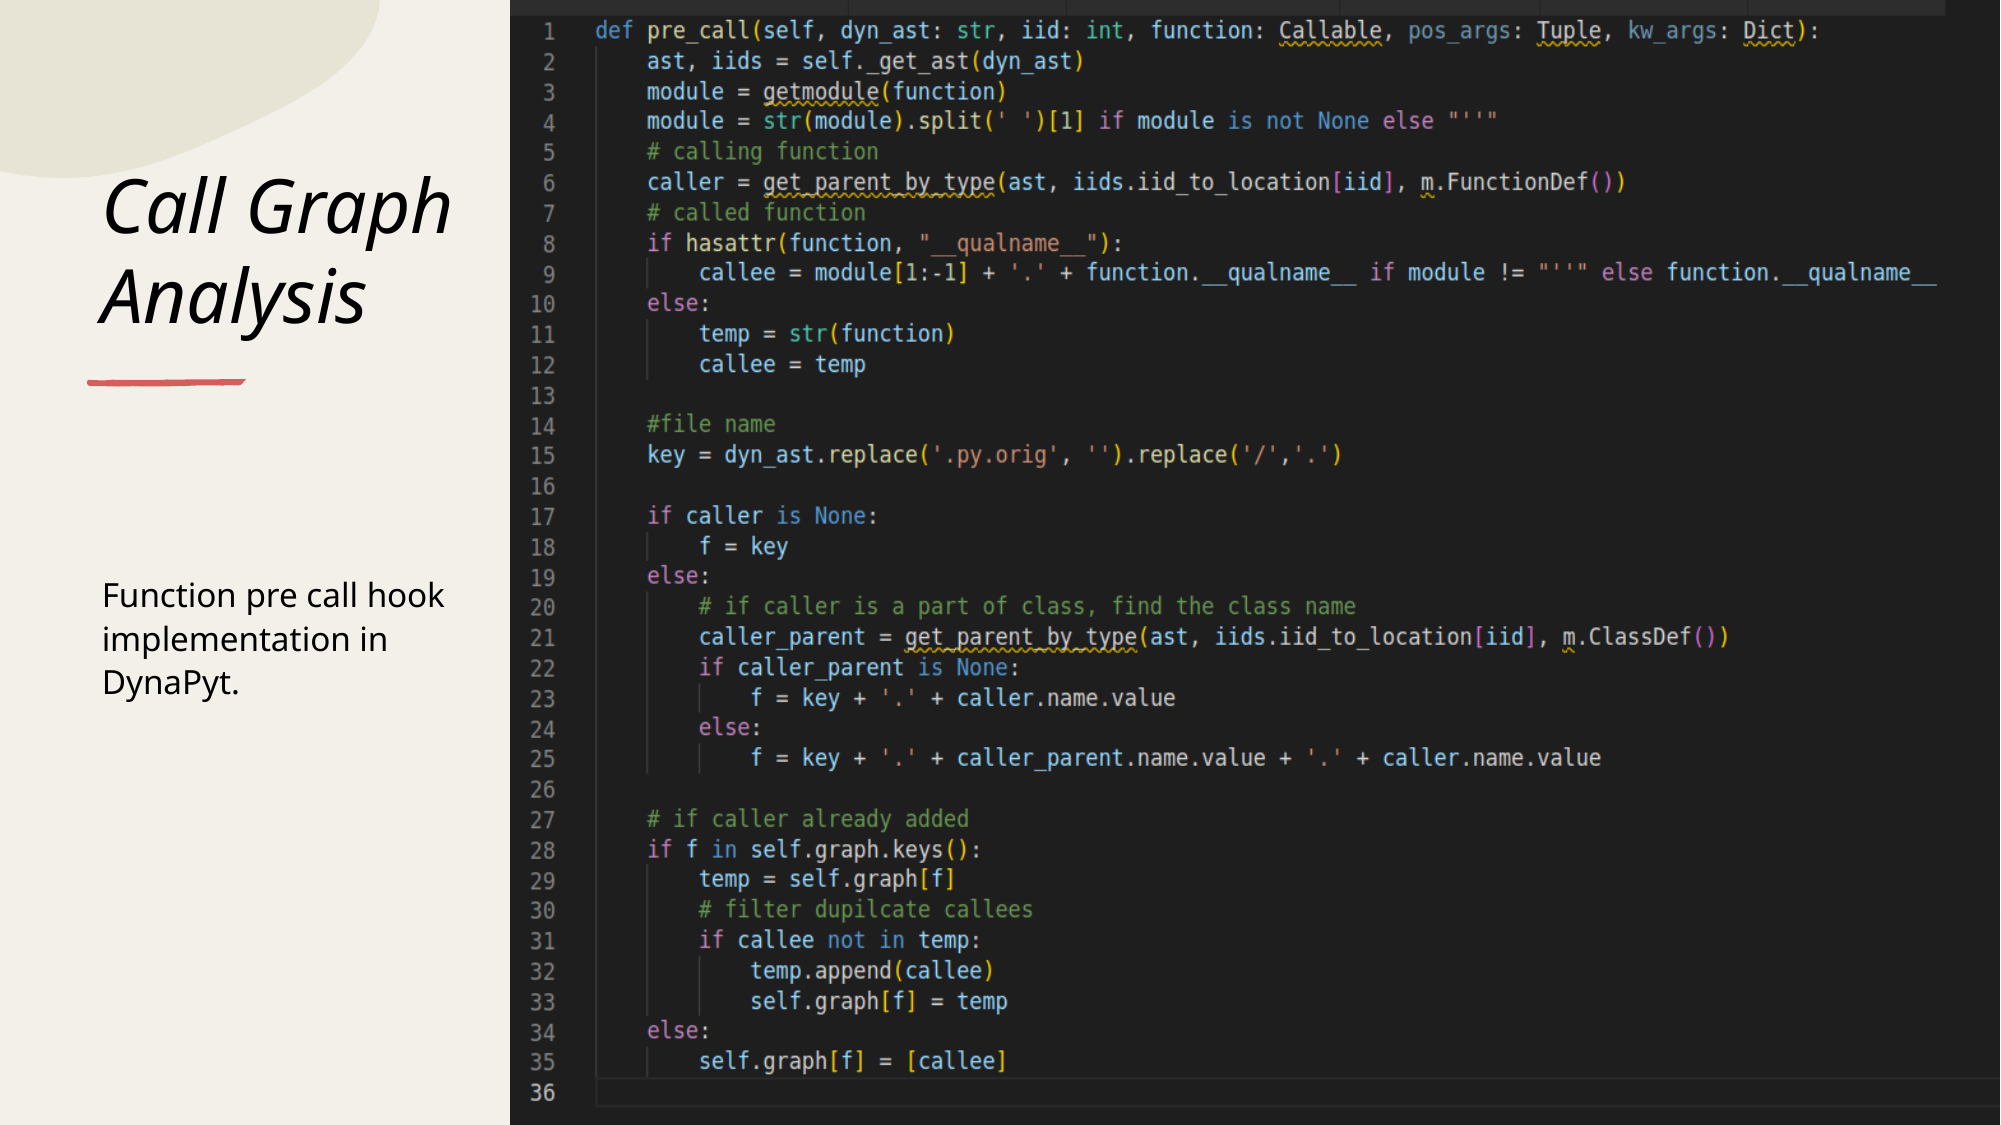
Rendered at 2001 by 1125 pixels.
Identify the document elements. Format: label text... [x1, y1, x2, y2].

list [510, 0, 2000, 1125]
title Call Graph Analysis [86, 129, 500, 347]
text_box Function pre call hook implementation in DynaPyt. [86, 562, 501, 963]
